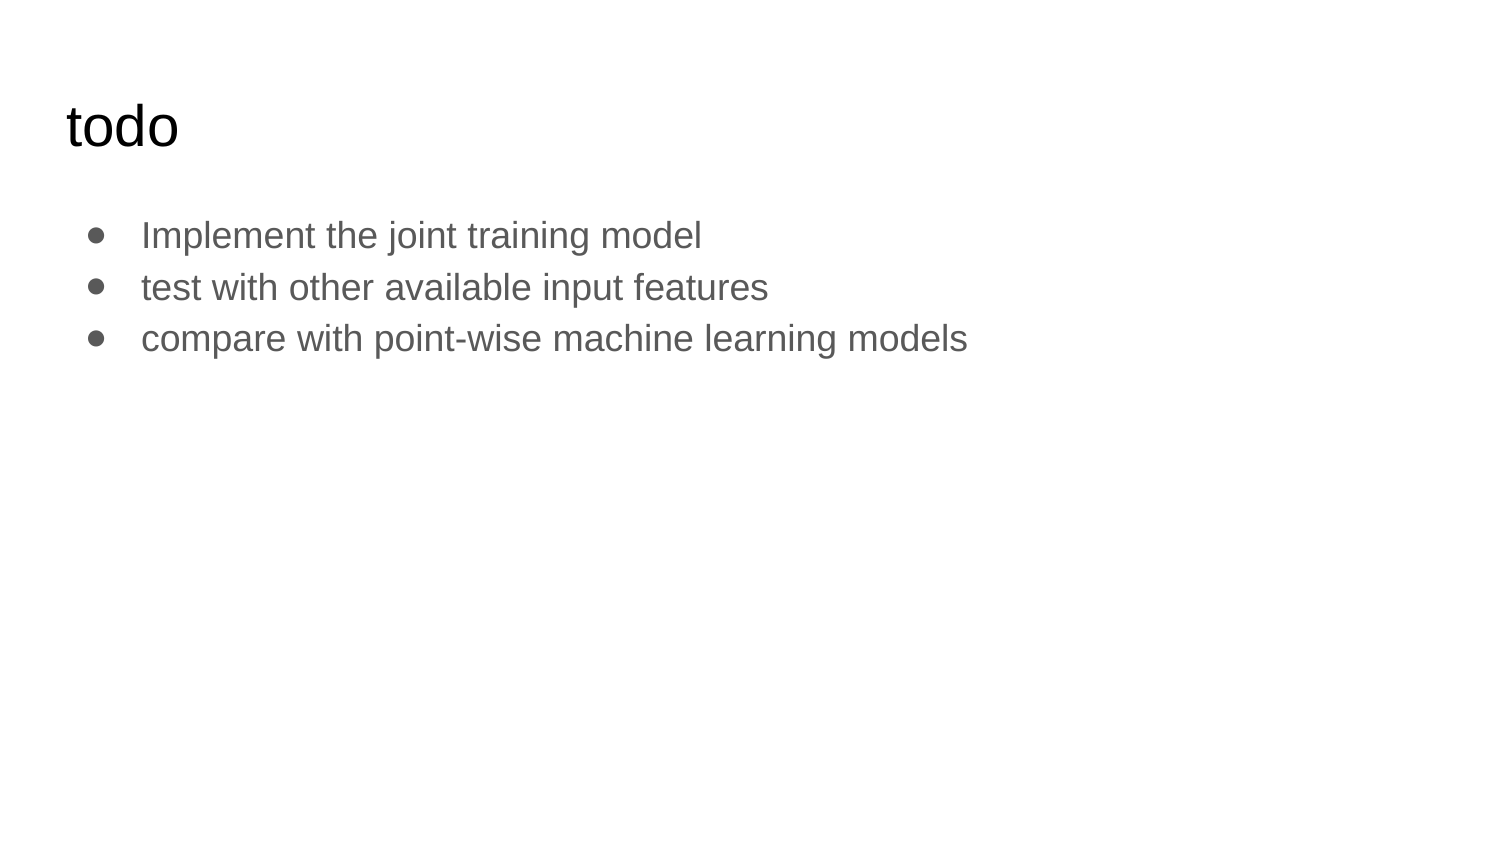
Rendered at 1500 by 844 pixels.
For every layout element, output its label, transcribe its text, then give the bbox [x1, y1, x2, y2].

list Implement the joint training model test with other available input features compare with point-wise machine learning models [51, 189, 1449, 750]
title todo [51, 72, 1449, 167]
